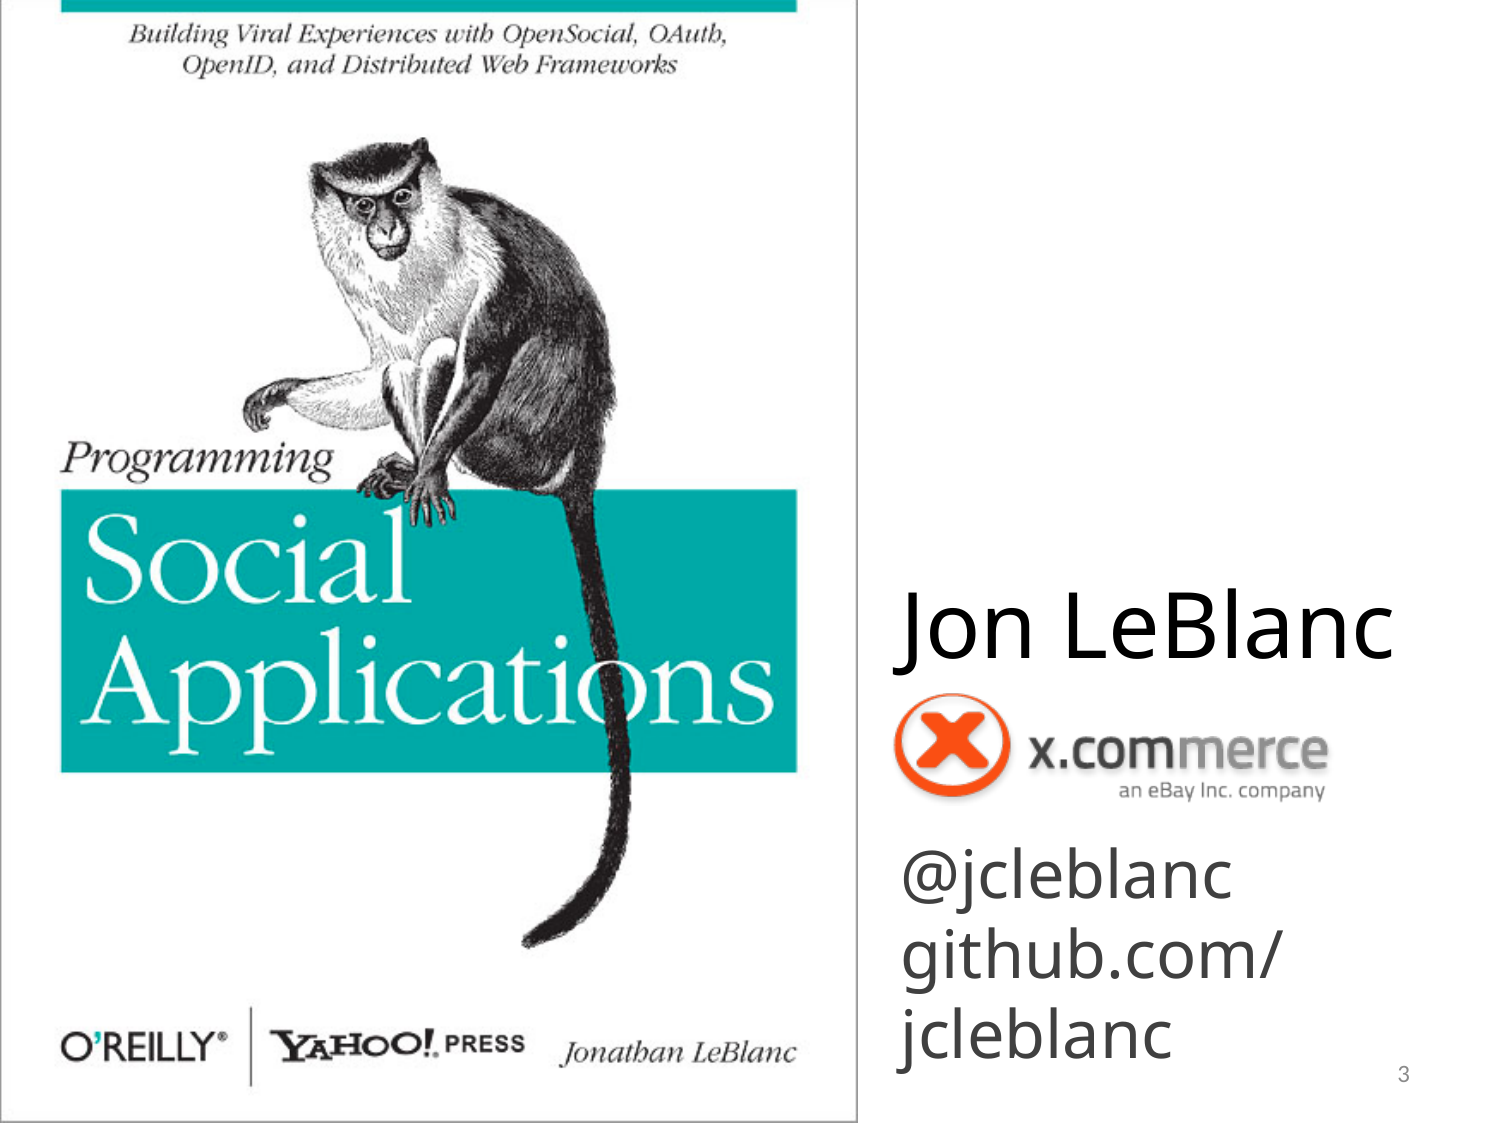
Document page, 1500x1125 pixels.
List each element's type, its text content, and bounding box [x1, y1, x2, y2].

picture [885, 685, 1338, 806]
slide_number 3 [1074, 1042, 1425, 1103]
text_box Jon LeBlanc [885, 559, 1420, 685]
text_box @jcleblanc github.com/jcleblanc [886, 824, 1378, 1125]
picture [0, 0, 858, 1123]
